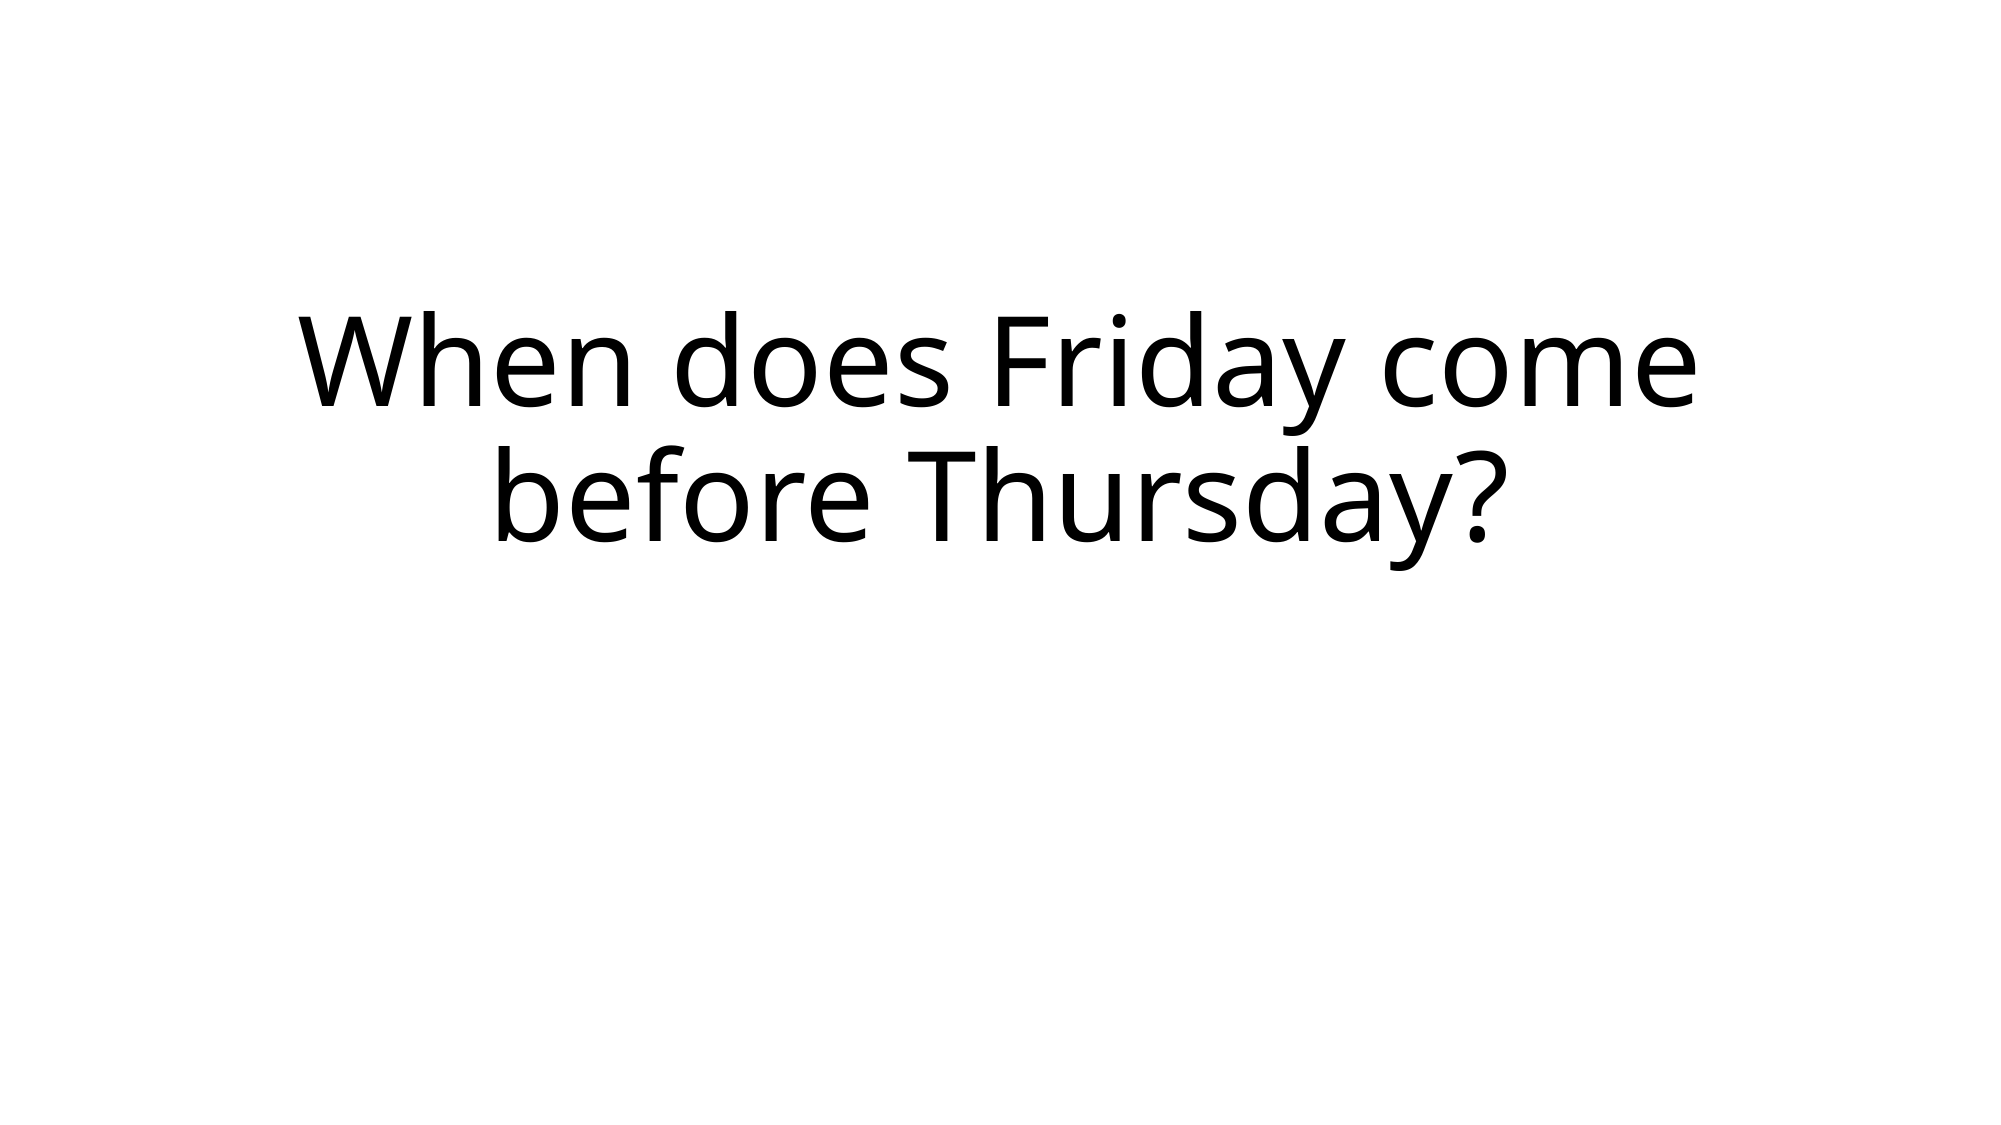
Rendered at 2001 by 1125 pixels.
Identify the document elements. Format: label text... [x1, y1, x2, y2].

title When does Friday come before Thursday? [249, 184, 1750, 576]
